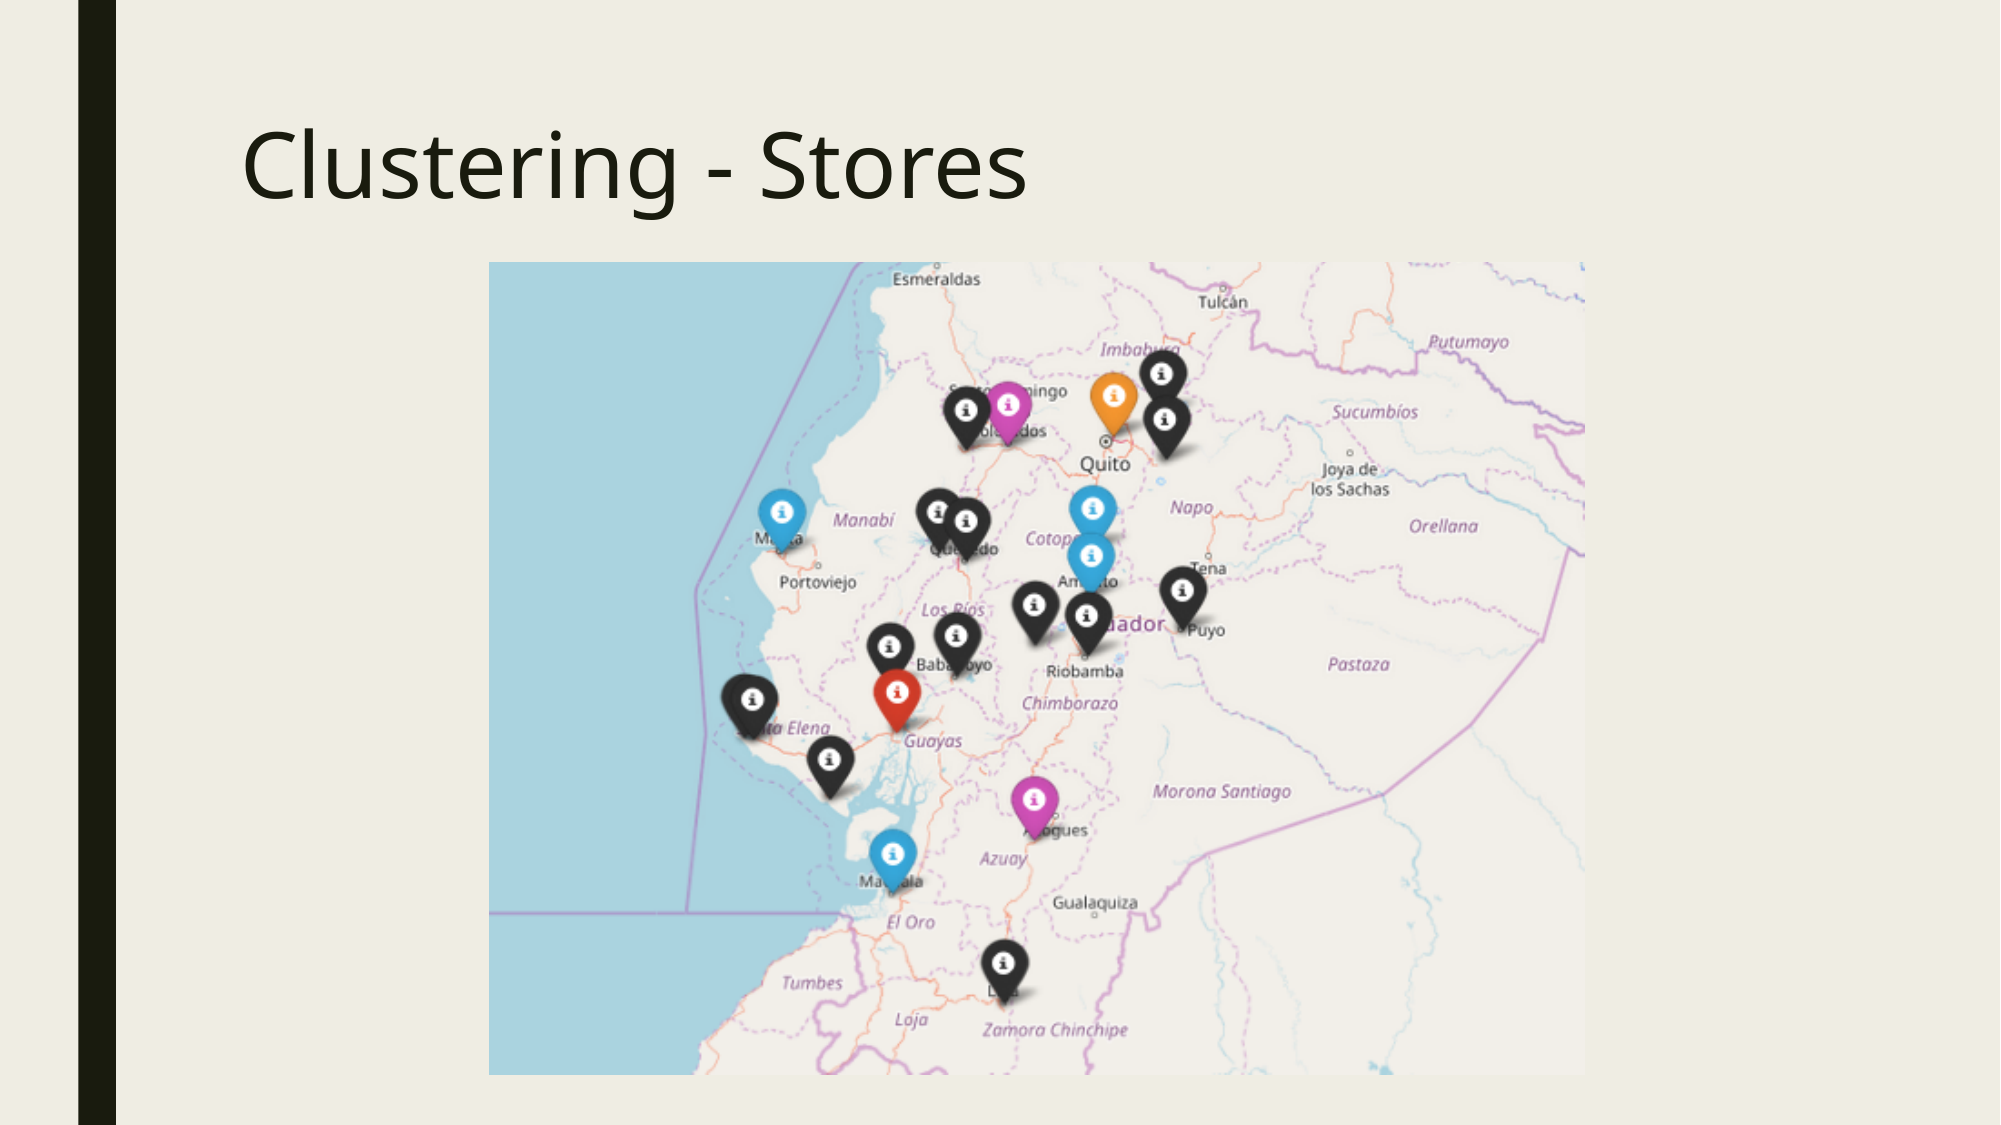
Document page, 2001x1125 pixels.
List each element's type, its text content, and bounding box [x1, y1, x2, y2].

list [489, 262, 1585, 1075]
title Clustering - Stores [225, 112, 1800, 357]
